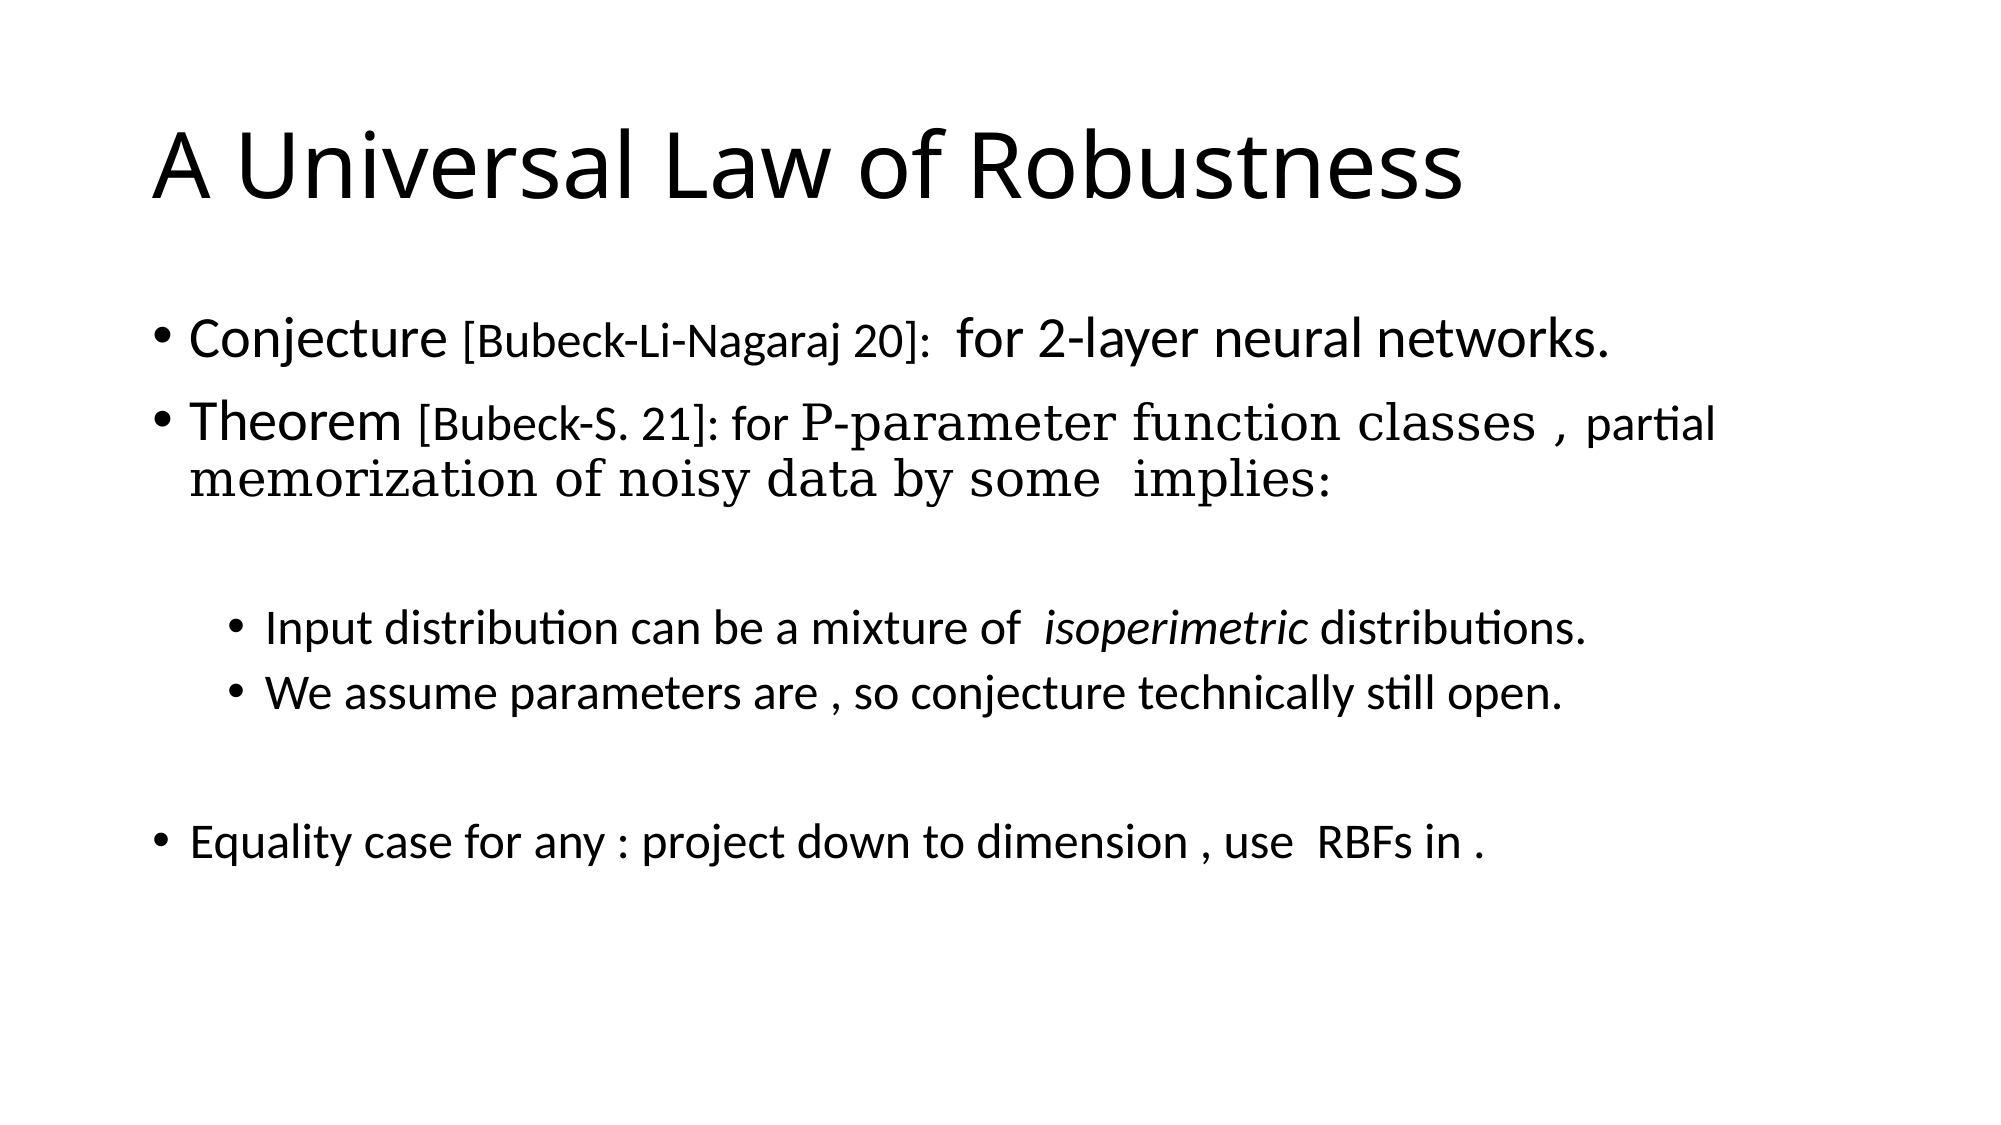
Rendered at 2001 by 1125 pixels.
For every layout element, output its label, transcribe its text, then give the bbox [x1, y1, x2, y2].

title A Universal Law of Robustness [137, 59, 1863, 278]
